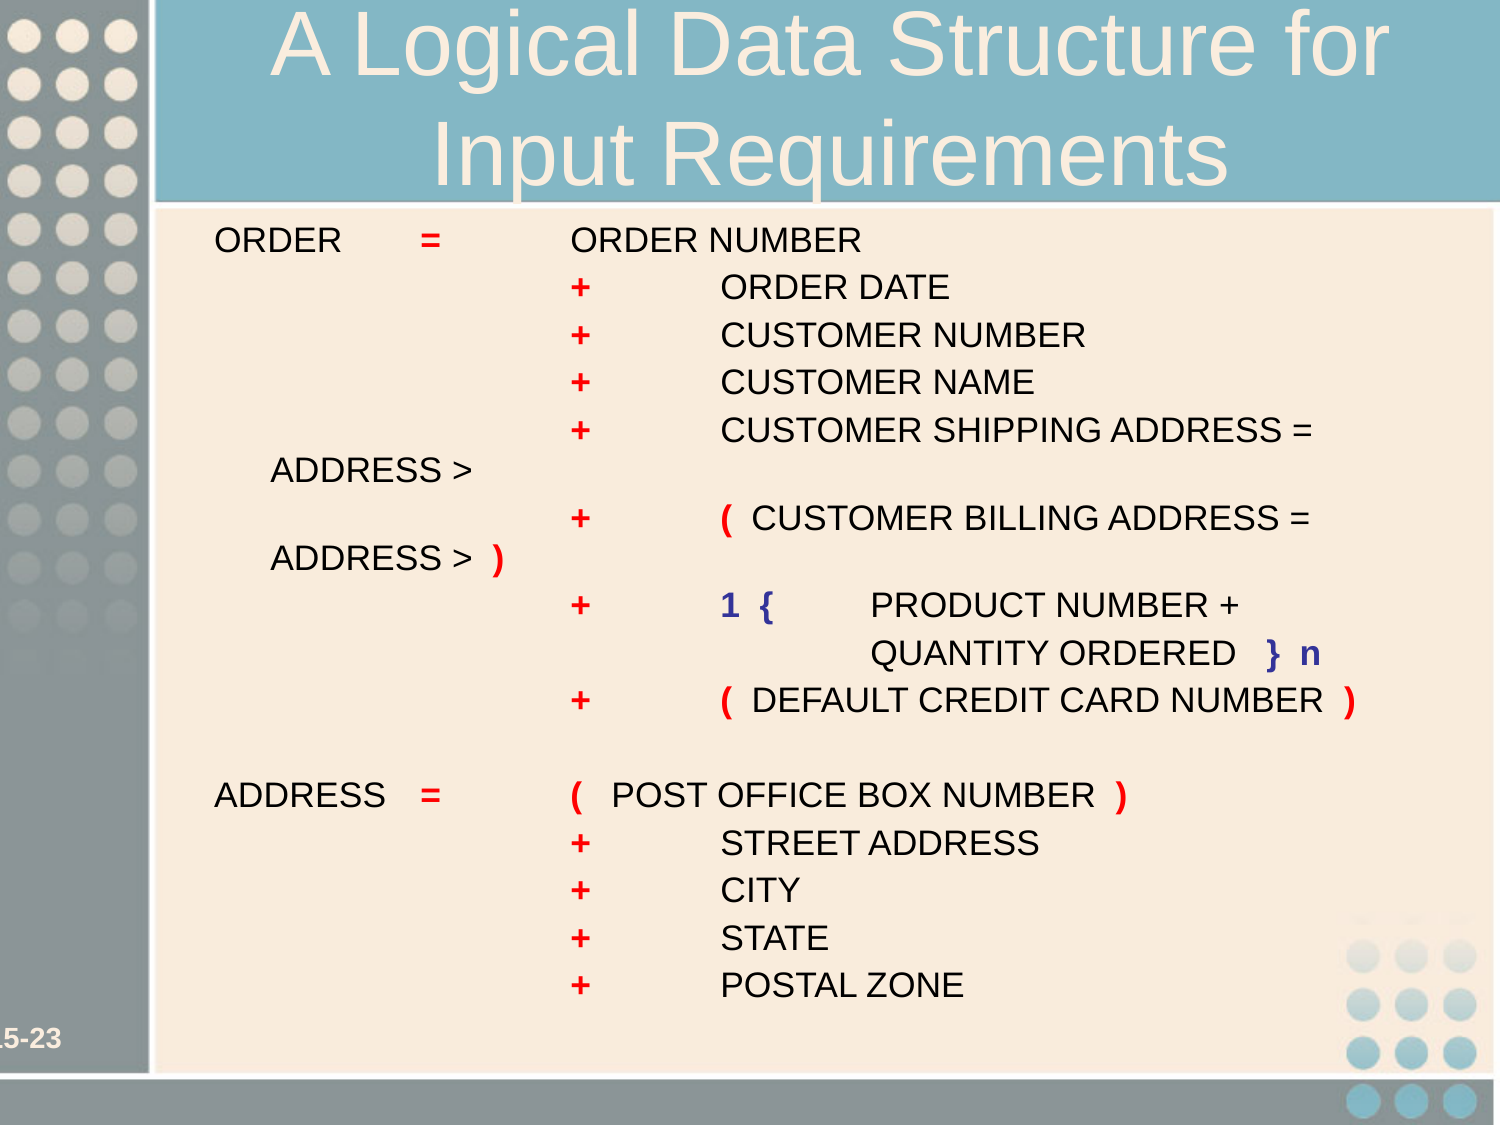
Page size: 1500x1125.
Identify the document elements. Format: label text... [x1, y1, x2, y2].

title A Logical Data Structure for Input Requirements [162, 0, 1500, 188]
list ORDER = ORDER NUMBER + ORDER DATE + CUSTOMER NUMBER + CUSTOMER NAME + CUSTOMER SHIPPING ADDRESS = ADDRESS > + ( CUSTOMER BILLING ADDRESS = ADDRESS > ) + 1 { PRODUCT NUMBER + QUANTITY ORDERED } n + ( DEFAULT CREDIT CARD NUMBER ) ADDRESS = ( POST OFFICE BOX NUMBER ) + STREET ADDRESS + CITY + STATE + POSTAL ZONE [199, 212, 1475, 1063]
picture [0, 0, 1500, 1125]
